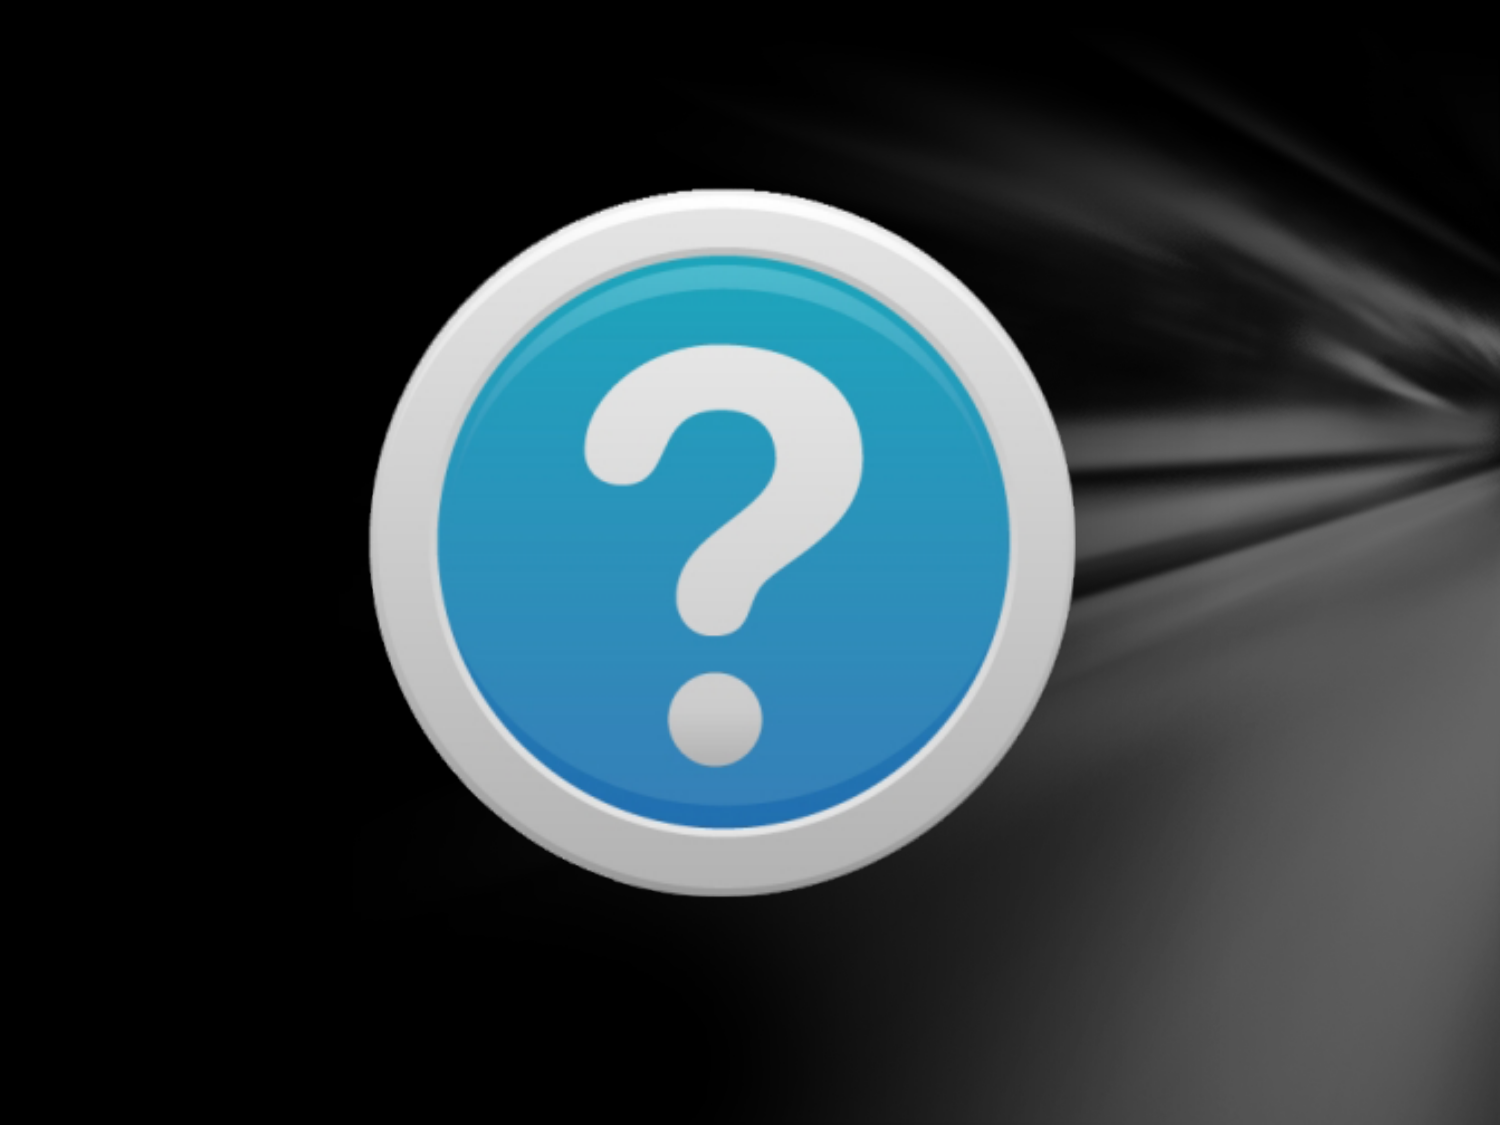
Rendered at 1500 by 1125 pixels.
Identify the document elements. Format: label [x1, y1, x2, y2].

picture [324, 174, 1118, 958]
